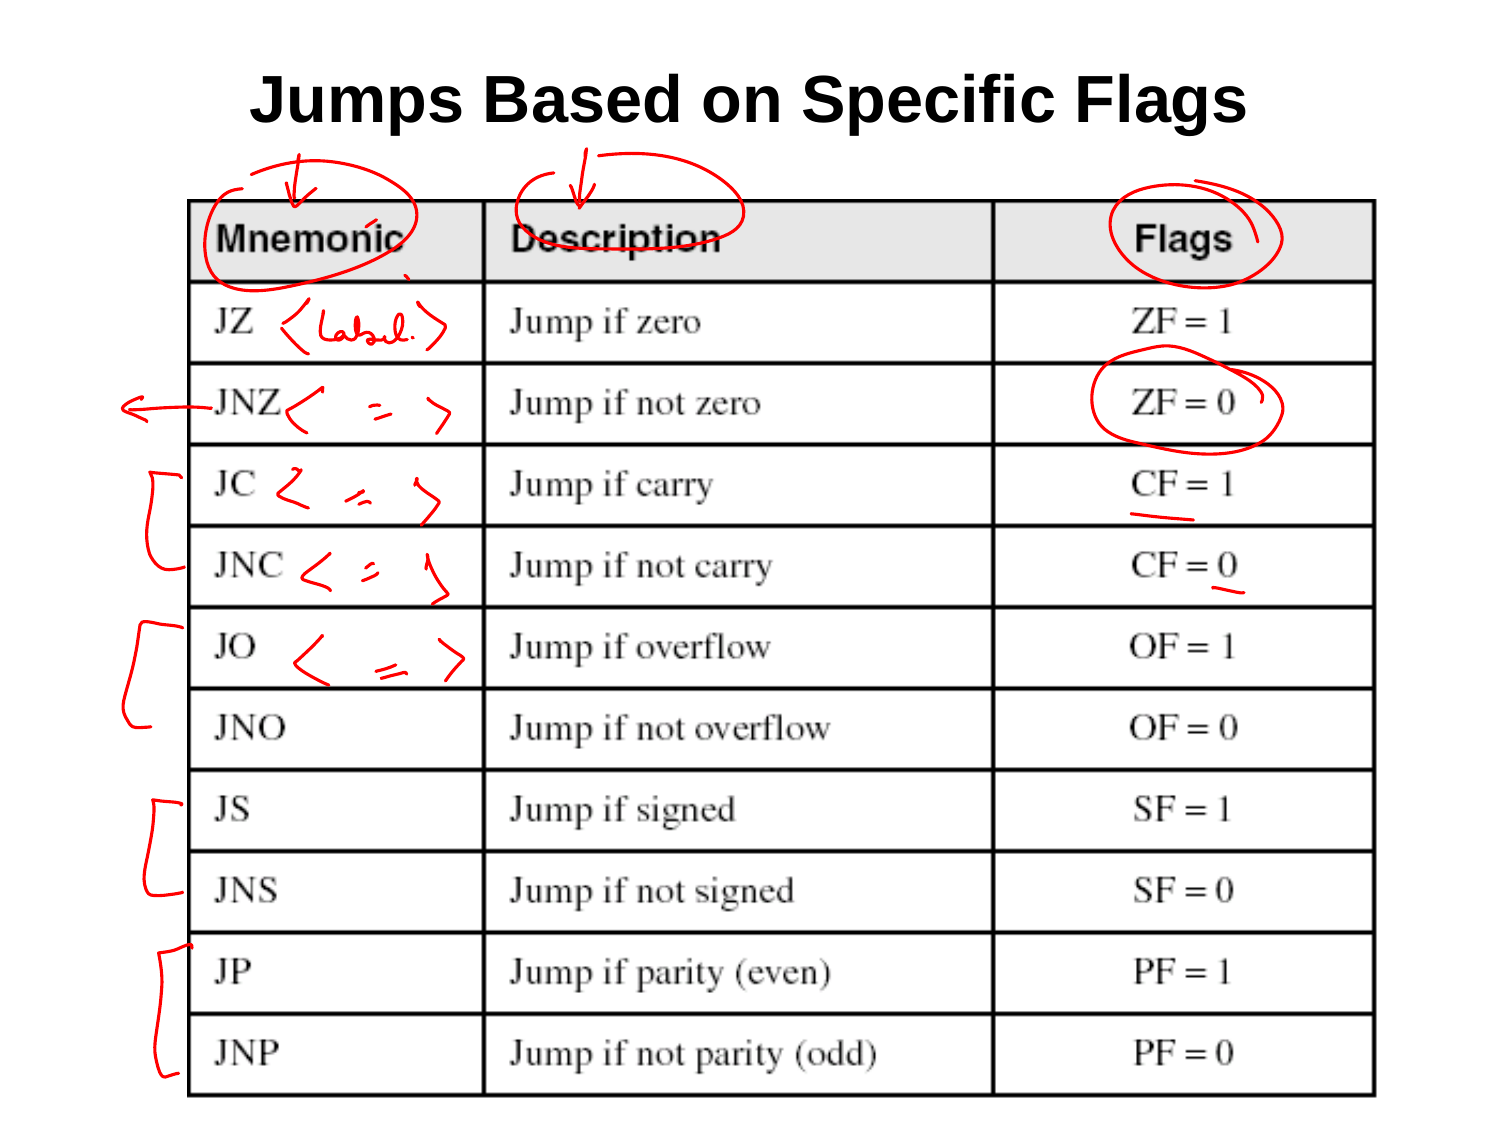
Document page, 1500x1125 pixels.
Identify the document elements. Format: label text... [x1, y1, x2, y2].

picture [207, 199, 415, 289]
title Jumps Based on Specific Flags [75, 24, 1425, 168]
picture [518, 199, 742, 247]
picture [187, 199, 1379, 1101]
picture [1112, 199, 1280, 286]
